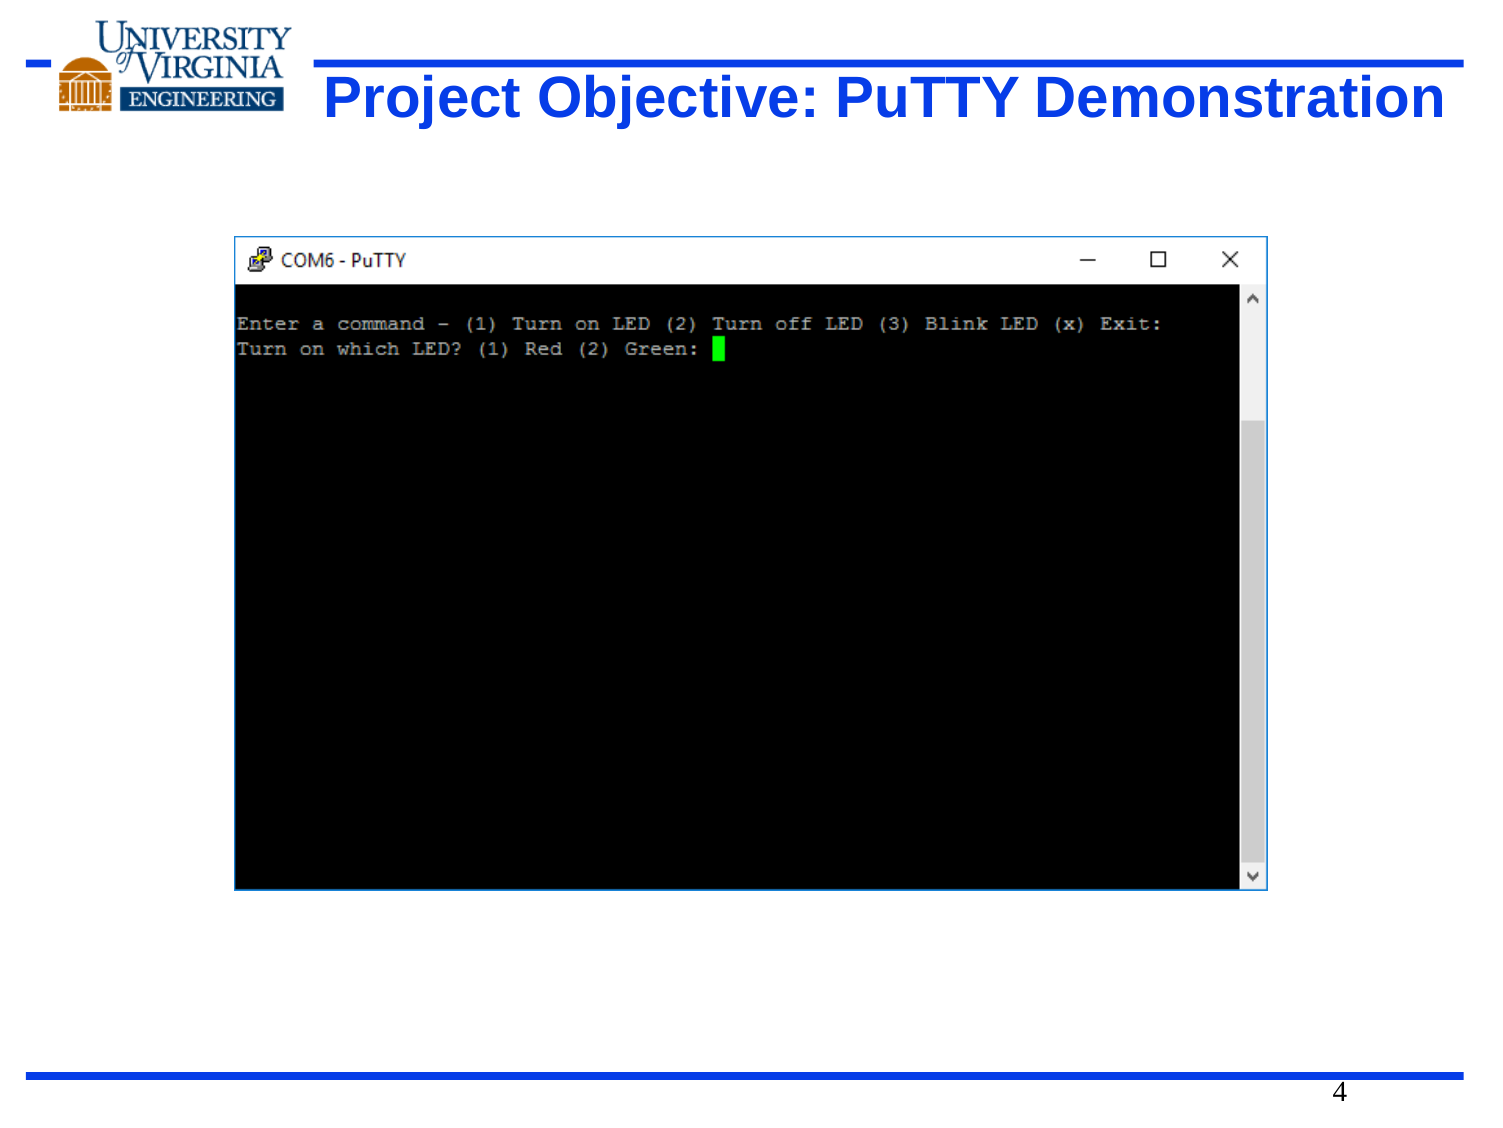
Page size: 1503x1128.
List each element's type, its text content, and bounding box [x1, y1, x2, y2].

title Project Objective: PuTTY Demonstration [313, 65, 1472, 135]
slide_number 4 [1049, 1051, 1363, 1128]
picture [1, 1, 350, 131]
picture [234, 236, 1268, 891]
